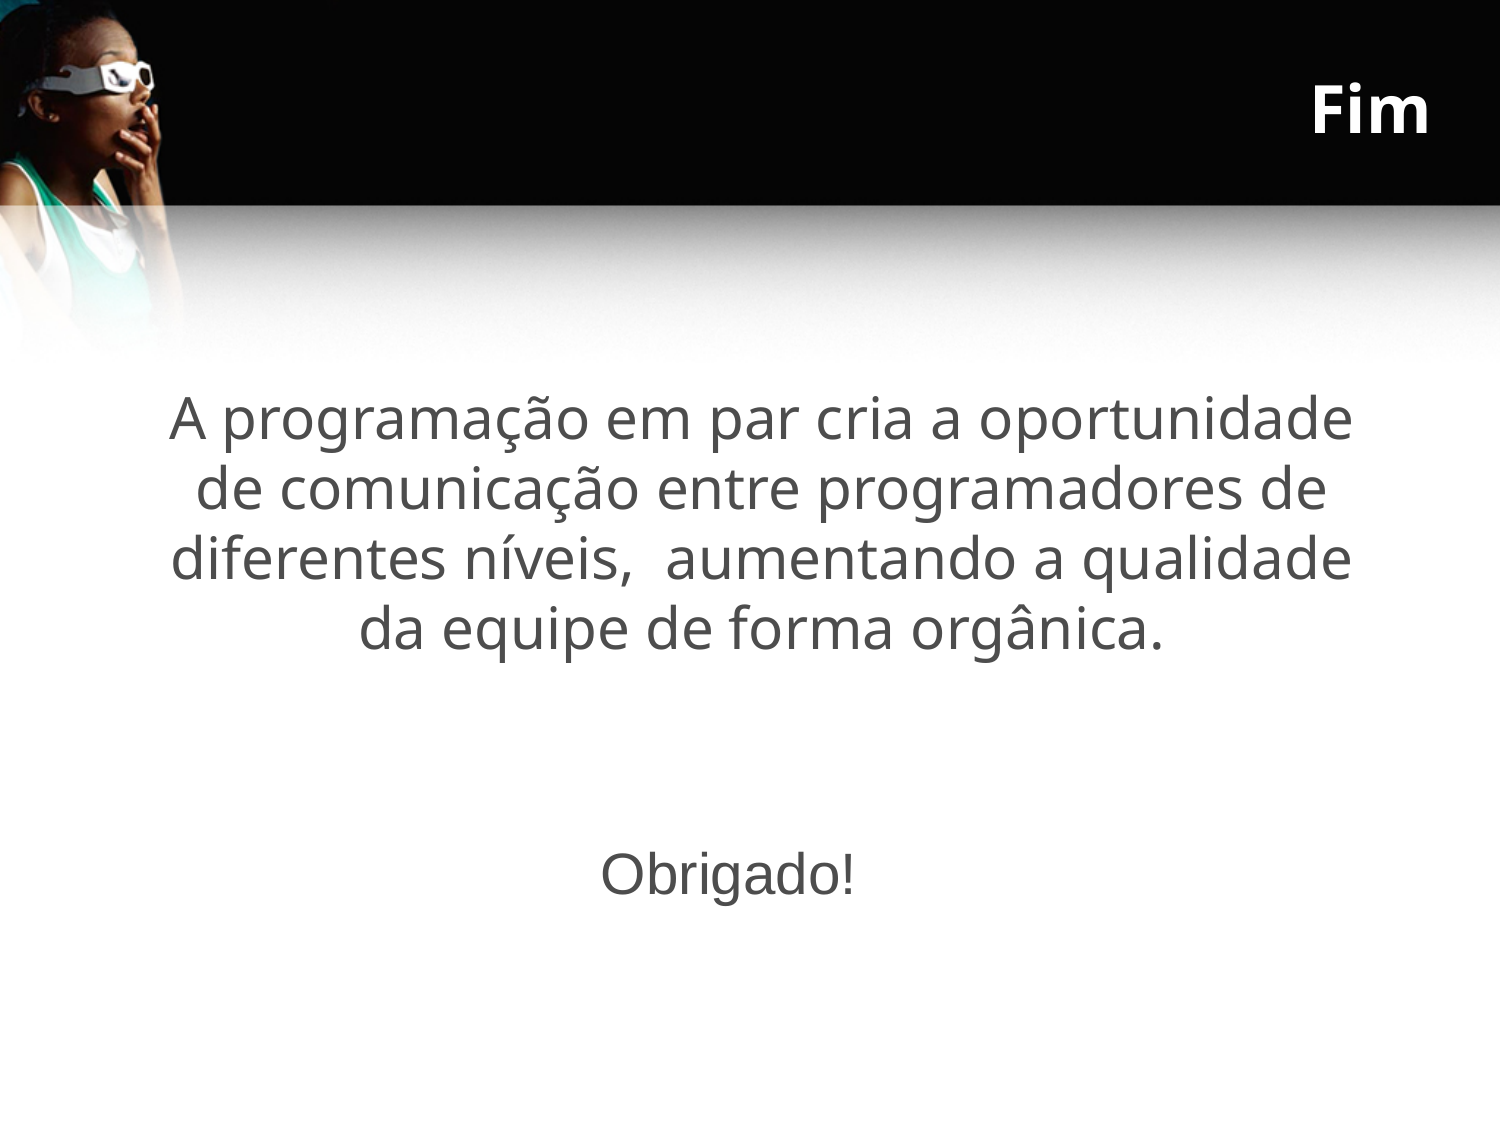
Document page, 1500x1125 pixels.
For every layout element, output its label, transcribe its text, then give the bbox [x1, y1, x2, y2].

list A programação em par cria a oportunidade de comunicação entre programadores de diferentes níveis, aumentando a qualidade da equipe de forma orgânica. Obrigado! [135, 373, 1389, 776]
picture [0, 0, 1500, 1125]
title Fim [194, 65, 1448, 150]
